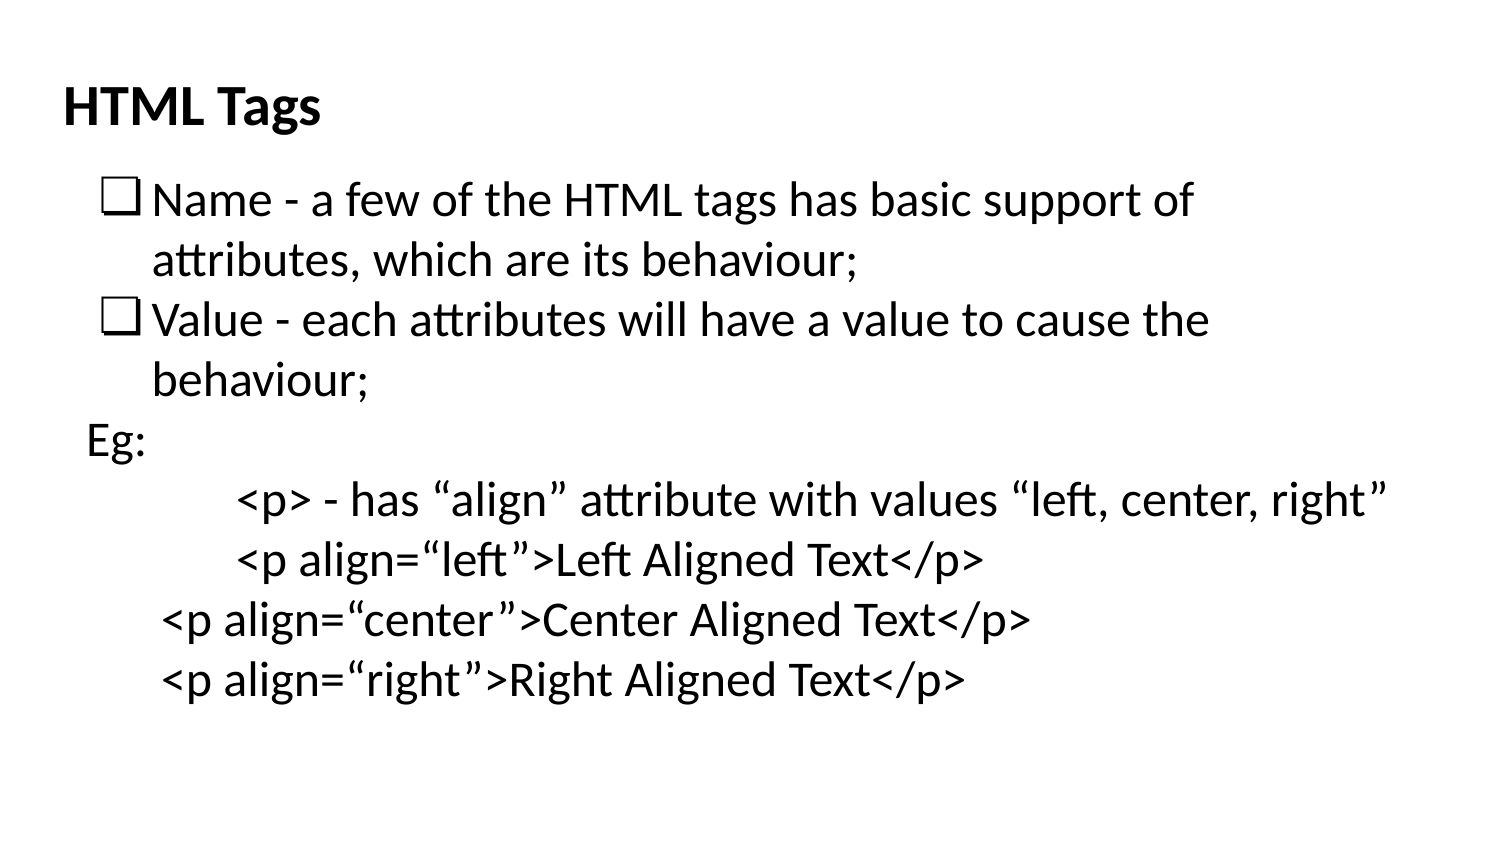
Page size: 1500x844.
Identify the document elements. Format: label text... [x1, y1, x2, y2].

list Name - a few of the HTML tags has basic support of attributes, which are its behaviour; Value - each attributes will have a value to cause the behaviour; Eg: <p> - has “align” attribute with values “left, center, right” <p align=“left”>Left Aligned Text</p> <p align=“center”>Center Aligned Text</p> <p align=“right”>Right Aligned Text</p> [48, 151, 1425, 787]
title HTML Tags [48, 51, 736, 152]
